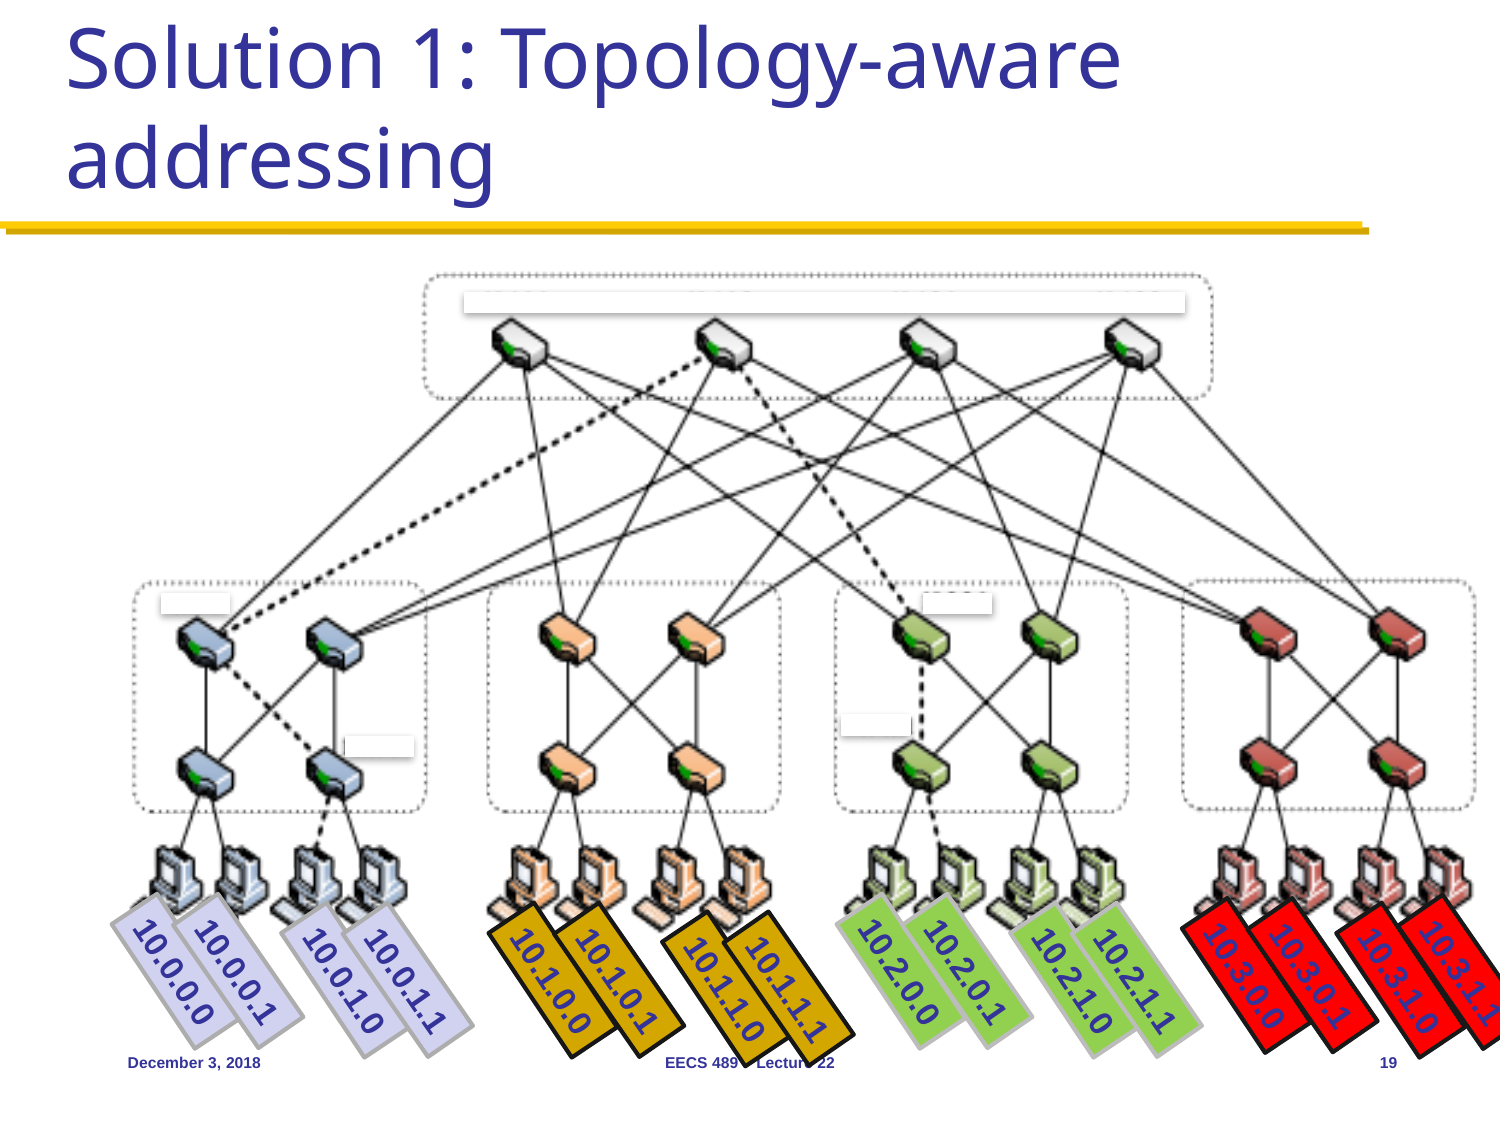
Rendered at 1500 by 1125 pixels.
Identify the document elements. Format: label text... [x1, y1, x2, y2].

slide_number 19 [1312, 1024, 1413, 1101]
text_box 10.1.1.0 [662, 946, 776, 1024]
text_box 10.1.1.1 [723, 946, 849, 1024]
footer EECS 489 – Lecture 22 [512, 1024, 988, 1101]
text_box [108, 145, 1482, 937]
text_box 10.3.1.0 [1342, 946, 1466, 1060]
text_box 10.0.0.0 [123, 946, 237, 1024]
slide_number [112, 1024, 426, 1101]
text_box 10.0.0.1 [185, 946, 306, 1024]
text_box 10.3.0.0 [1191, 946, 1311, 1055]
text_box 10.3.0.1 [1256, 946, 1380, 1026]
title Solution 1: Topology-aware addressing [49, 24, 1451, 213]
text_box 10.0.1.1 [348, 946, 475, 1059]
text_box 10.2.1.0 [1016, 946, 1136, 1060]
text_box 10.1.0.1 [559, 946, 686, 1024]
text_box 10.1.0.0 [494, 946, 613, 1024]
text_box 10.3.1.1 [1409, 945, 1500, 1051]
text_box 10.0.1.0 [287, 946, 402, 1024]
text_box 10.2.0.0 [848, 946, 965, 1024]
text_box 10.2.0.1 [914, 946, 1035, 1050]
text_box 10.2.1.1 [1077, 946, 1204, 1059]
